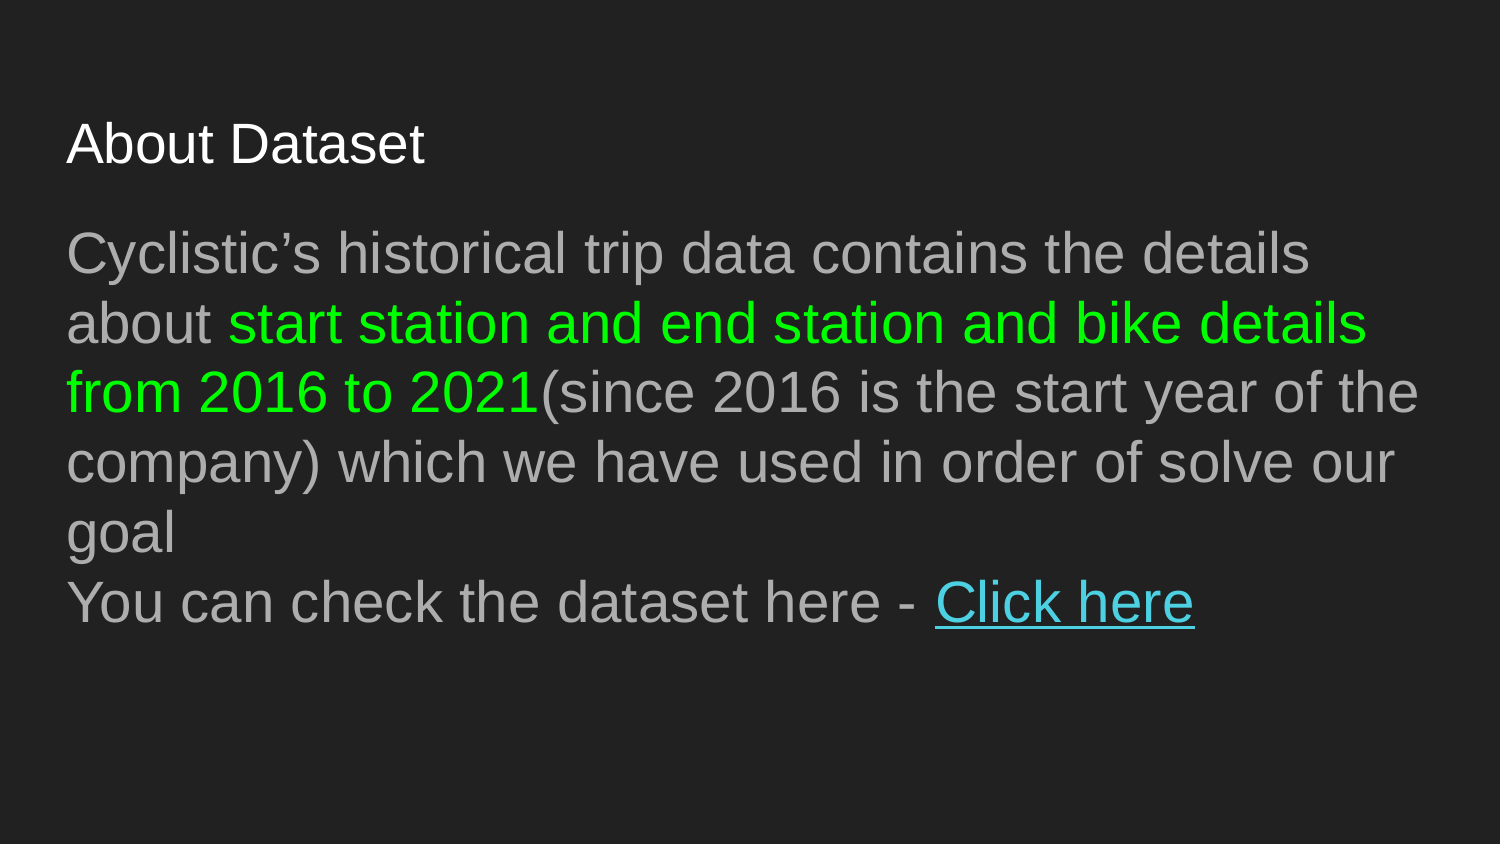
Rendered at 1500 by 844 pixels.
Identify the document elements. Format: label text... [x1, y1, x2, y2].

subtitle Cyclistic’s historical trip data contains the details about start station and end station and bike details from 2016 to 2021(since 2016 is the start year of the company) which we have used in order of solve our goal You can check the dataset here - Click here [51, 199, 1449, 792]
title About Dataset [51, 122, 676, 190]
